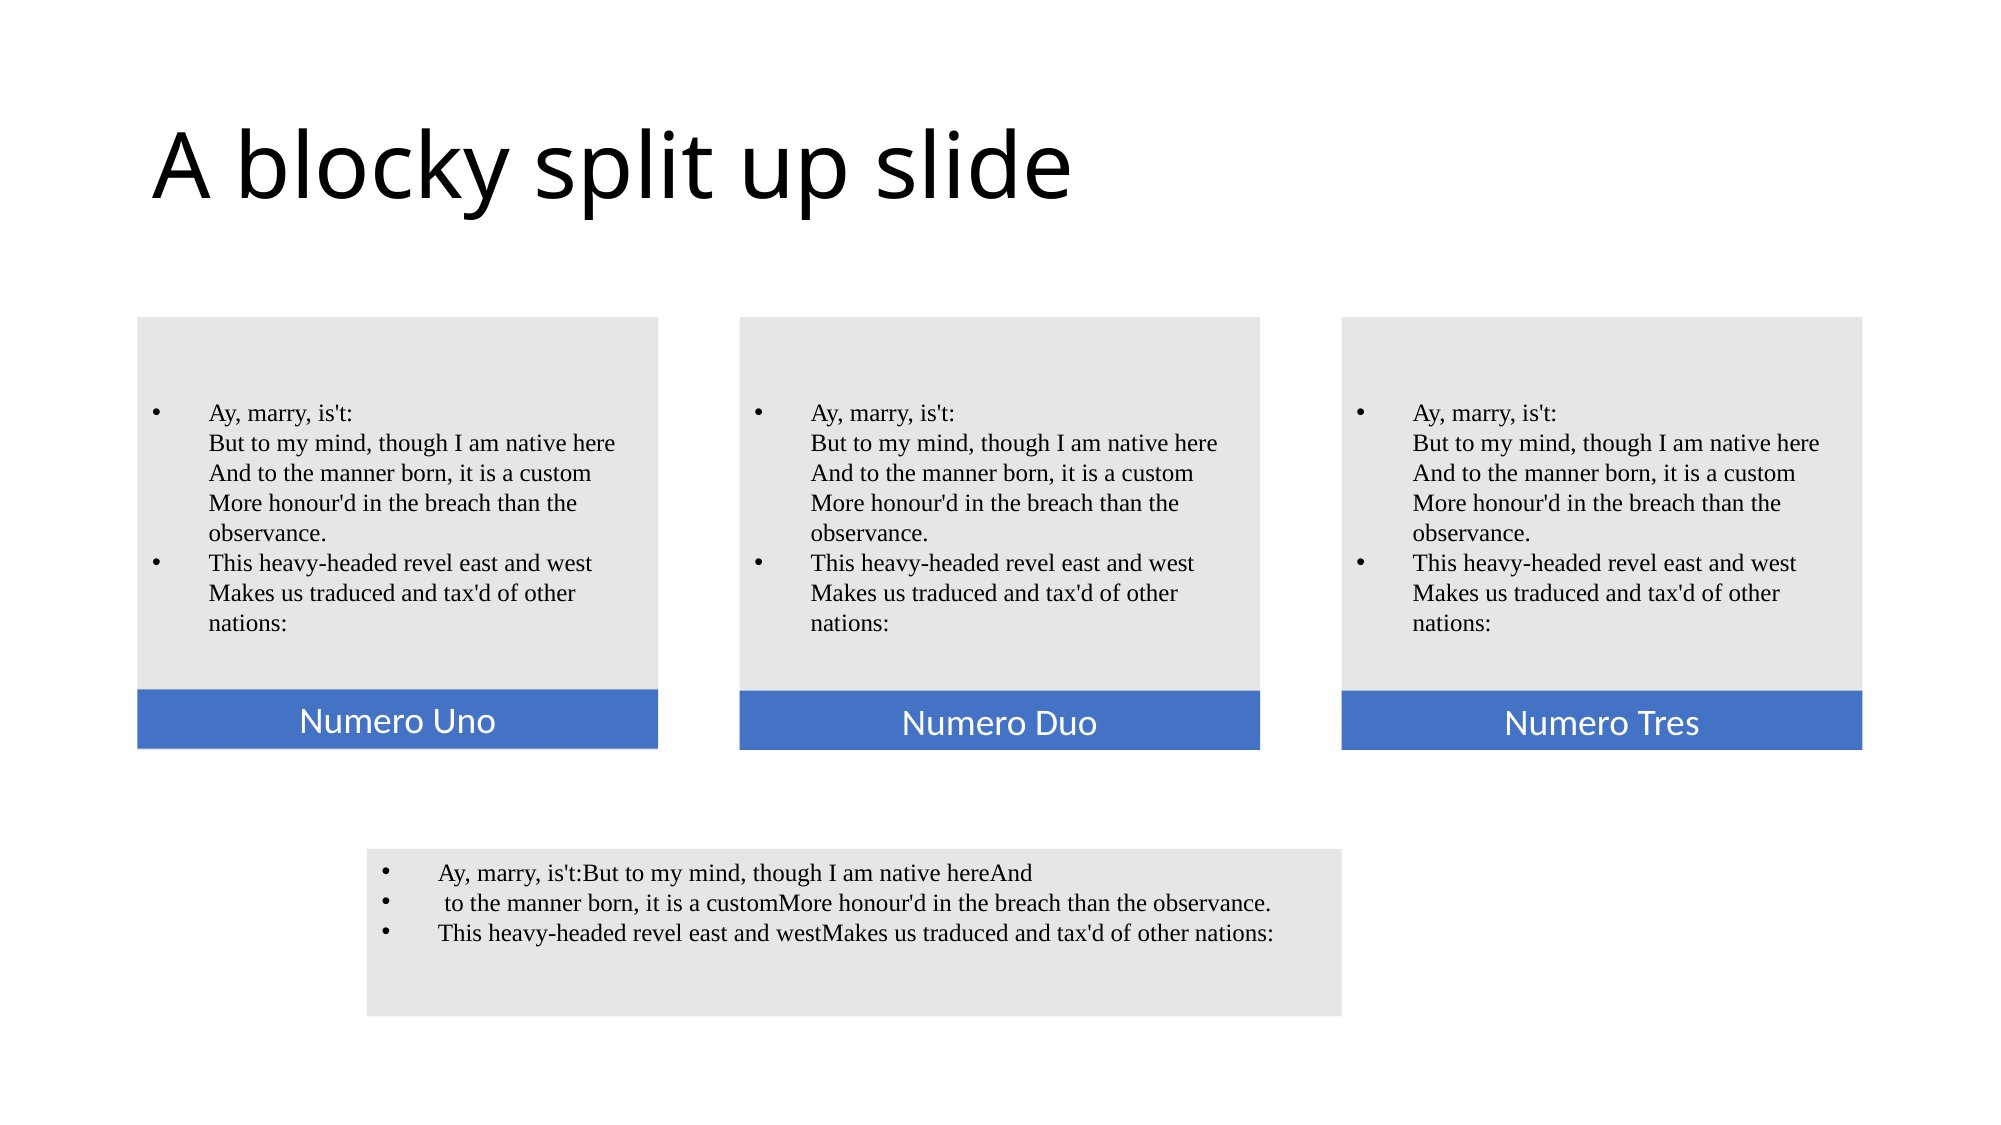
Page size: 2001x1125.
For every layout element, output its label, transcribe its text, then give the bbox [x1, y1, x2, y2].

text_box Ay, marry, is't: But to my mind, though I am native here And to the manner born, it is a custom More honour'd in the breach than the observance. This heavy-headed revel east and west Makes us traduced and tax'd of other nations: [1341, 389, 1863, 704]
text_box Ay, marry, is't: But to my mind, though I am native here And to the manner born, it is a custom More honour'd in the breach than the observance. This heavy-headed revel east and west Makes us traduced and tax'd of other nations: [739, 389, 1261, 704]
text_box [739, 316, 1261, 389]
text_box Numero Duo [739, 704, 1261, 751]
title A blocky split up slide [137, 59, 1863, 278]
text_box [1341, 316, 1863, 389]
text_box Numero Tres [1341, 704, 1863, 751]
text_box [136, 316, 659, 688]
text_box Ay, marry, is't:But to my mind, though I am native hereAnd to the manner born, it is a customMore honour'd in the breach than the observance. This heavy-headed revel east and westMakes us traduced and tax'd of other nations: [366, 849, 1305, 1014]
text_box [366, 848, 1343, 1017]
text_box Numero Uno [136, 688, 659, 750]
text_box Ay, marry, is't: But to my mind, though I am native here And to the manner born, it is a custom More honour'd in the breach than the observance. This heavy-headed revel east and west Makes us traduced and tax'd of other nations: [137, 389, 659, 704]
